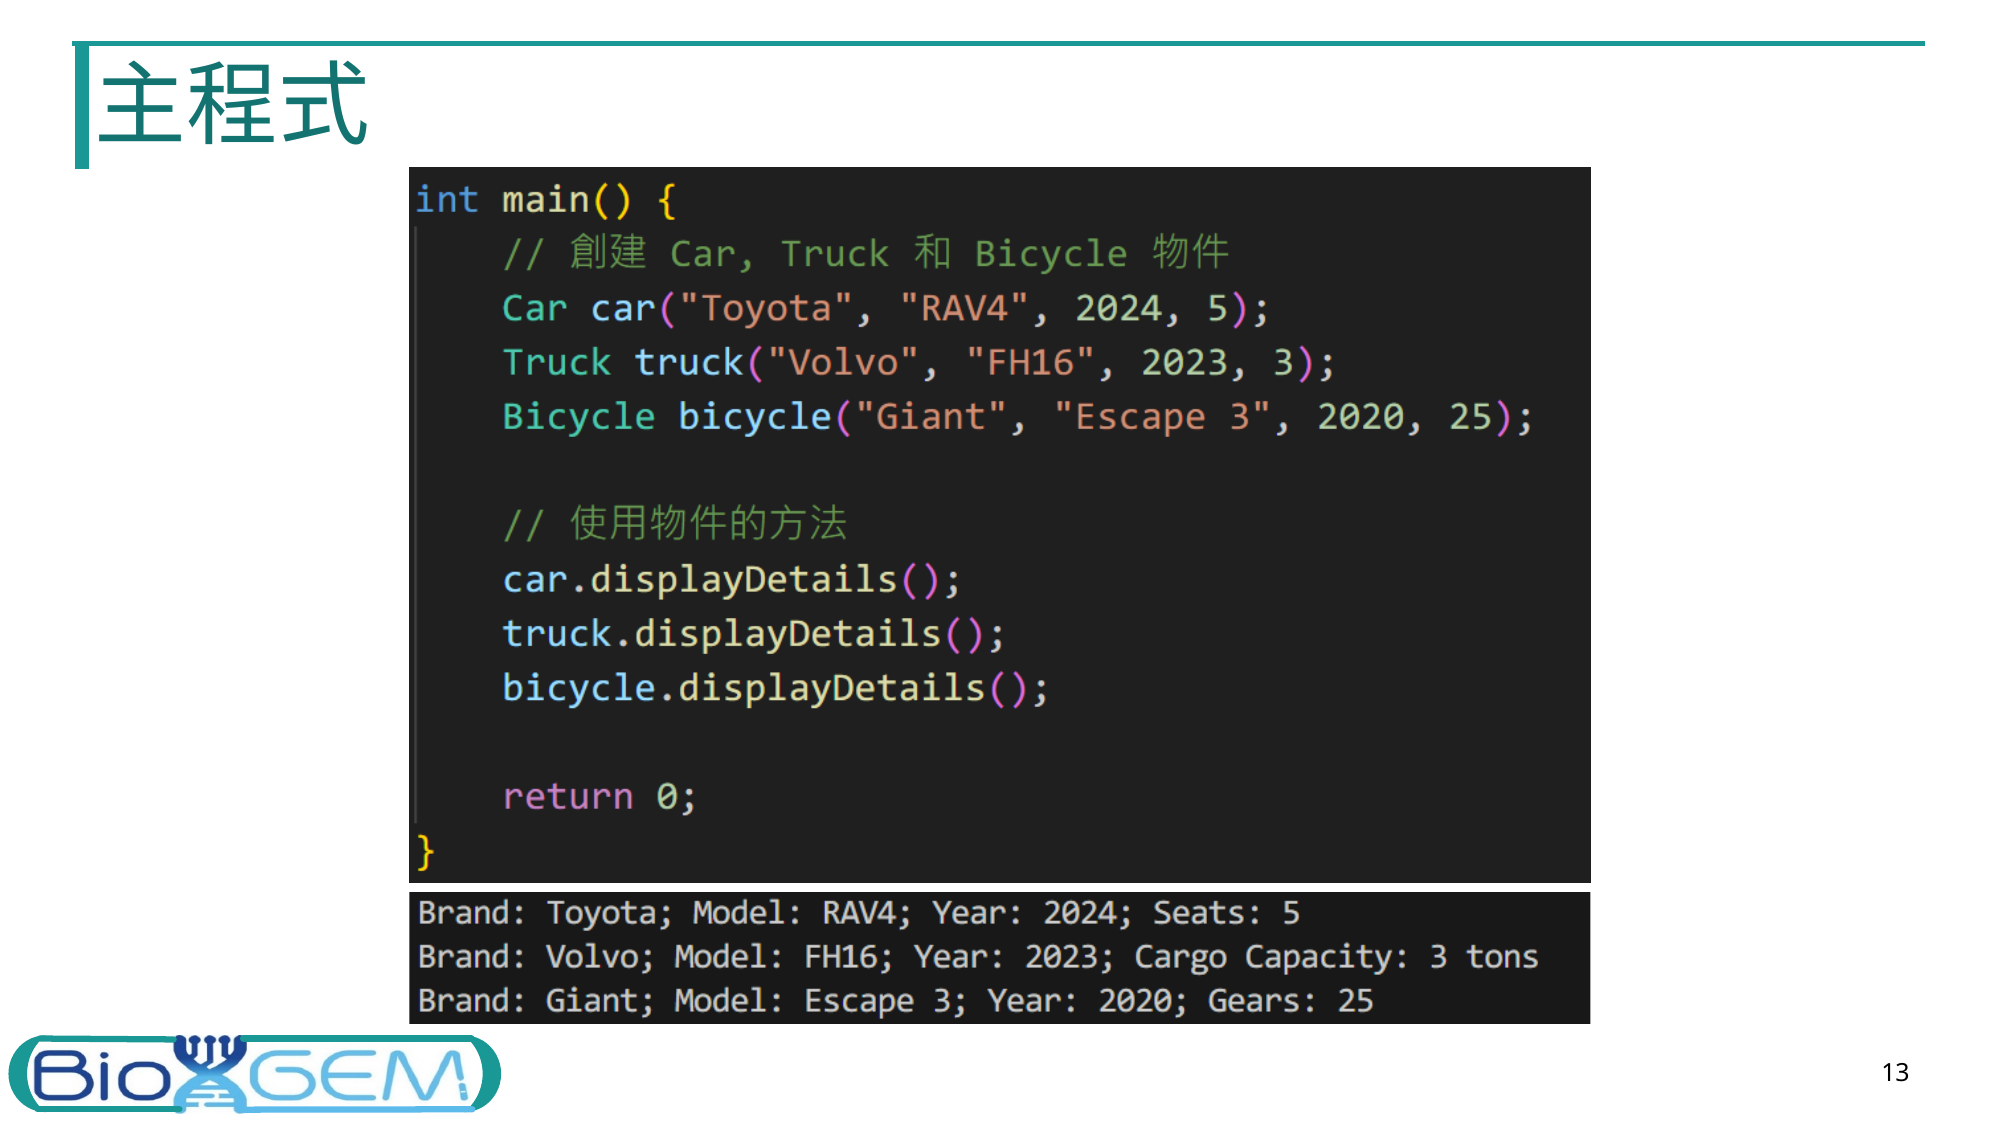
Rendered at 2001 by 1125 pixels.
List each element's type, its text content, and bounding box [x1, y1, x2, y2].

title 主程式 [79, 46, 1925, 169]
picture [28, 1035, 471, 1114]
picture [28, 1035, 38, 1039]
slide_number 13 [1474, 1043, 1925, 1104]
picture [409, 167, 1591, 883]
picture [409, 892, 1591, 1024]
